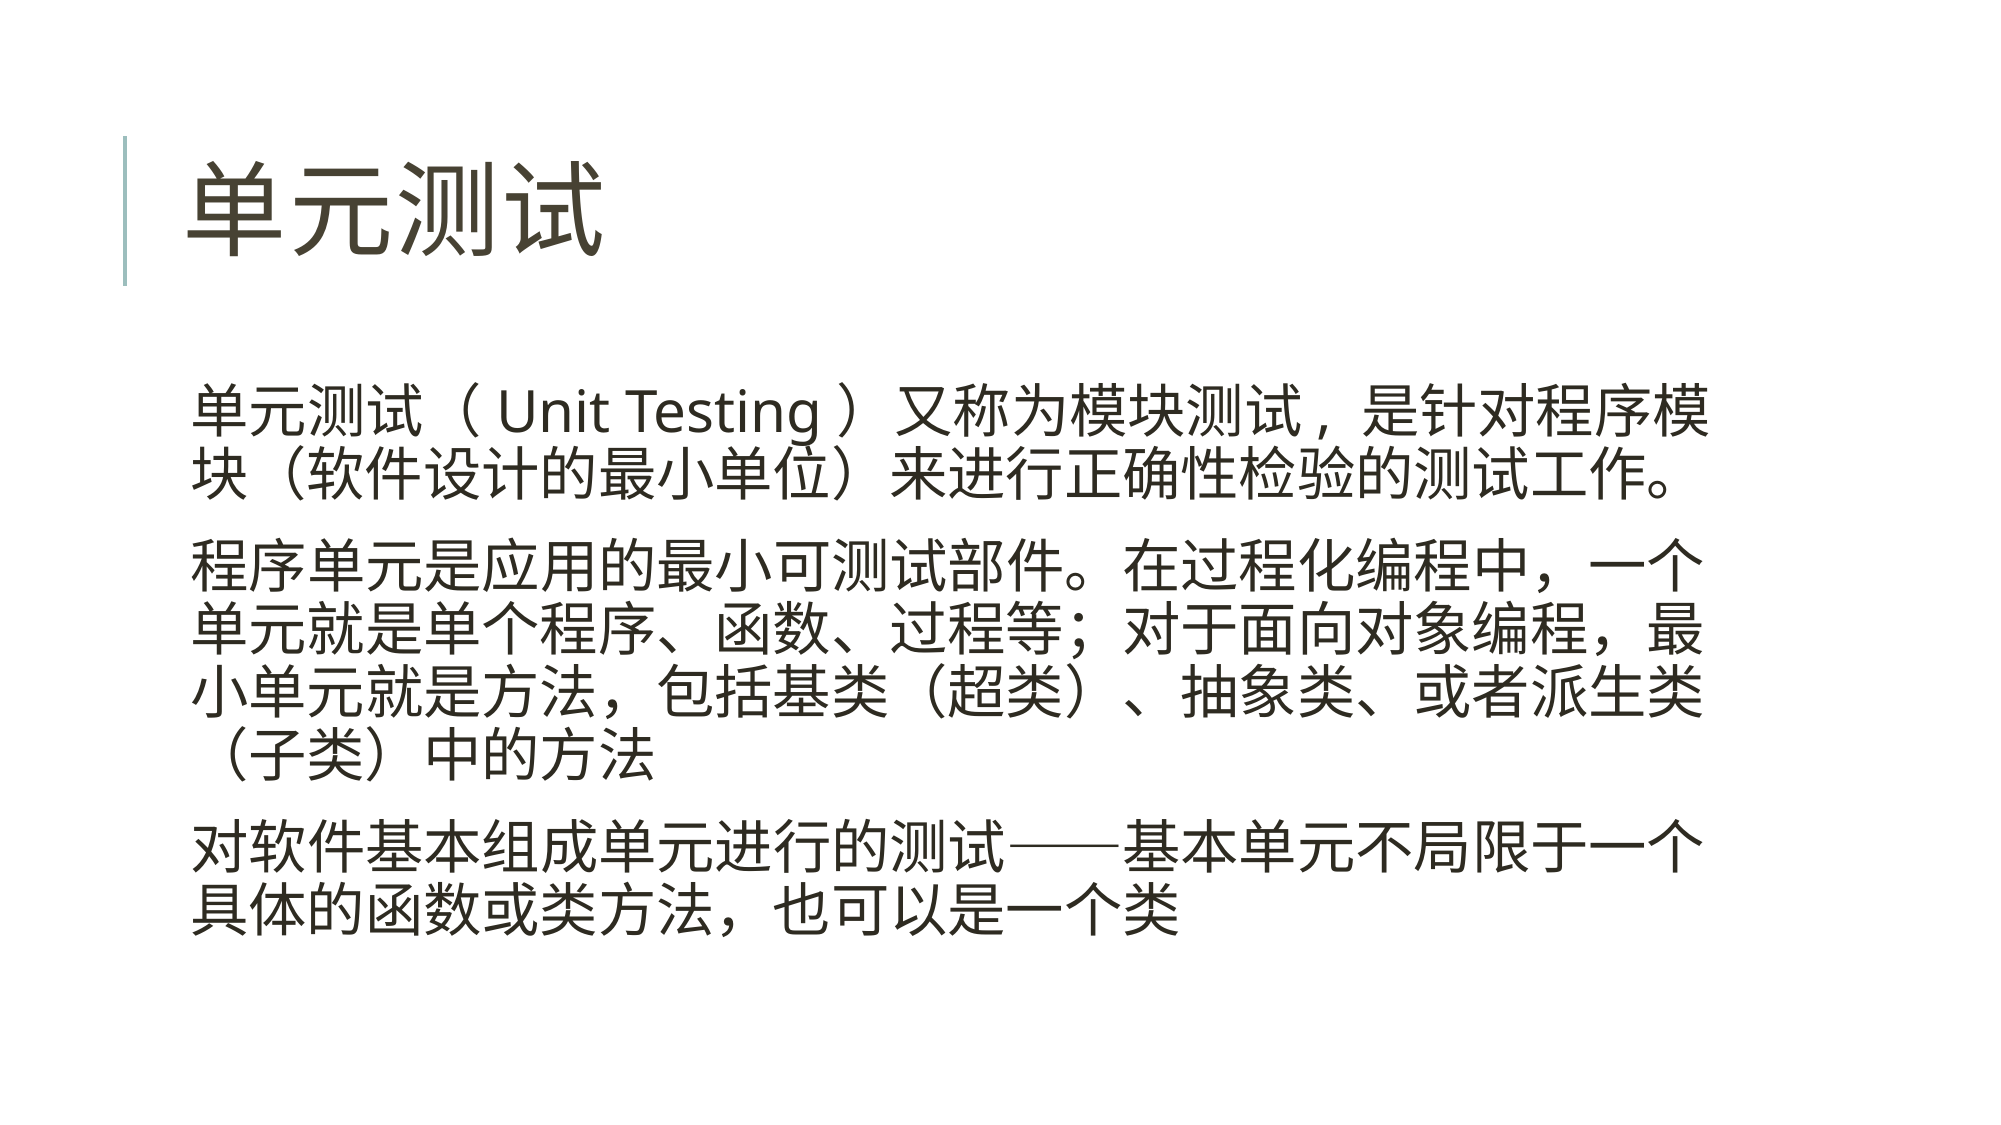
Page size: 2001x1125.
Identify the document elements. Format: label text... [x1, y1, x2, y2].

list 单元测试（Unit Testing）又称为模块测试, 是针对程序模块（软件设计的最小单位）来进行正确性检验的测试工作。 程序单元是应用的最小可测试部件。在过程化编程中，一个单元就是单个程序、函数、过程等；对于面向对象编程，最小单元就是方法，包括基类（超类）、抽象类、或者派生类（子类）中的方法 对软件基本组成单元进行的测试——基本单元不局限于一个具体的函数或类方法，也可以是一个类 [168, 375, 1763, 1035]
title 单元测试 [168, 96, 1763, 342]
